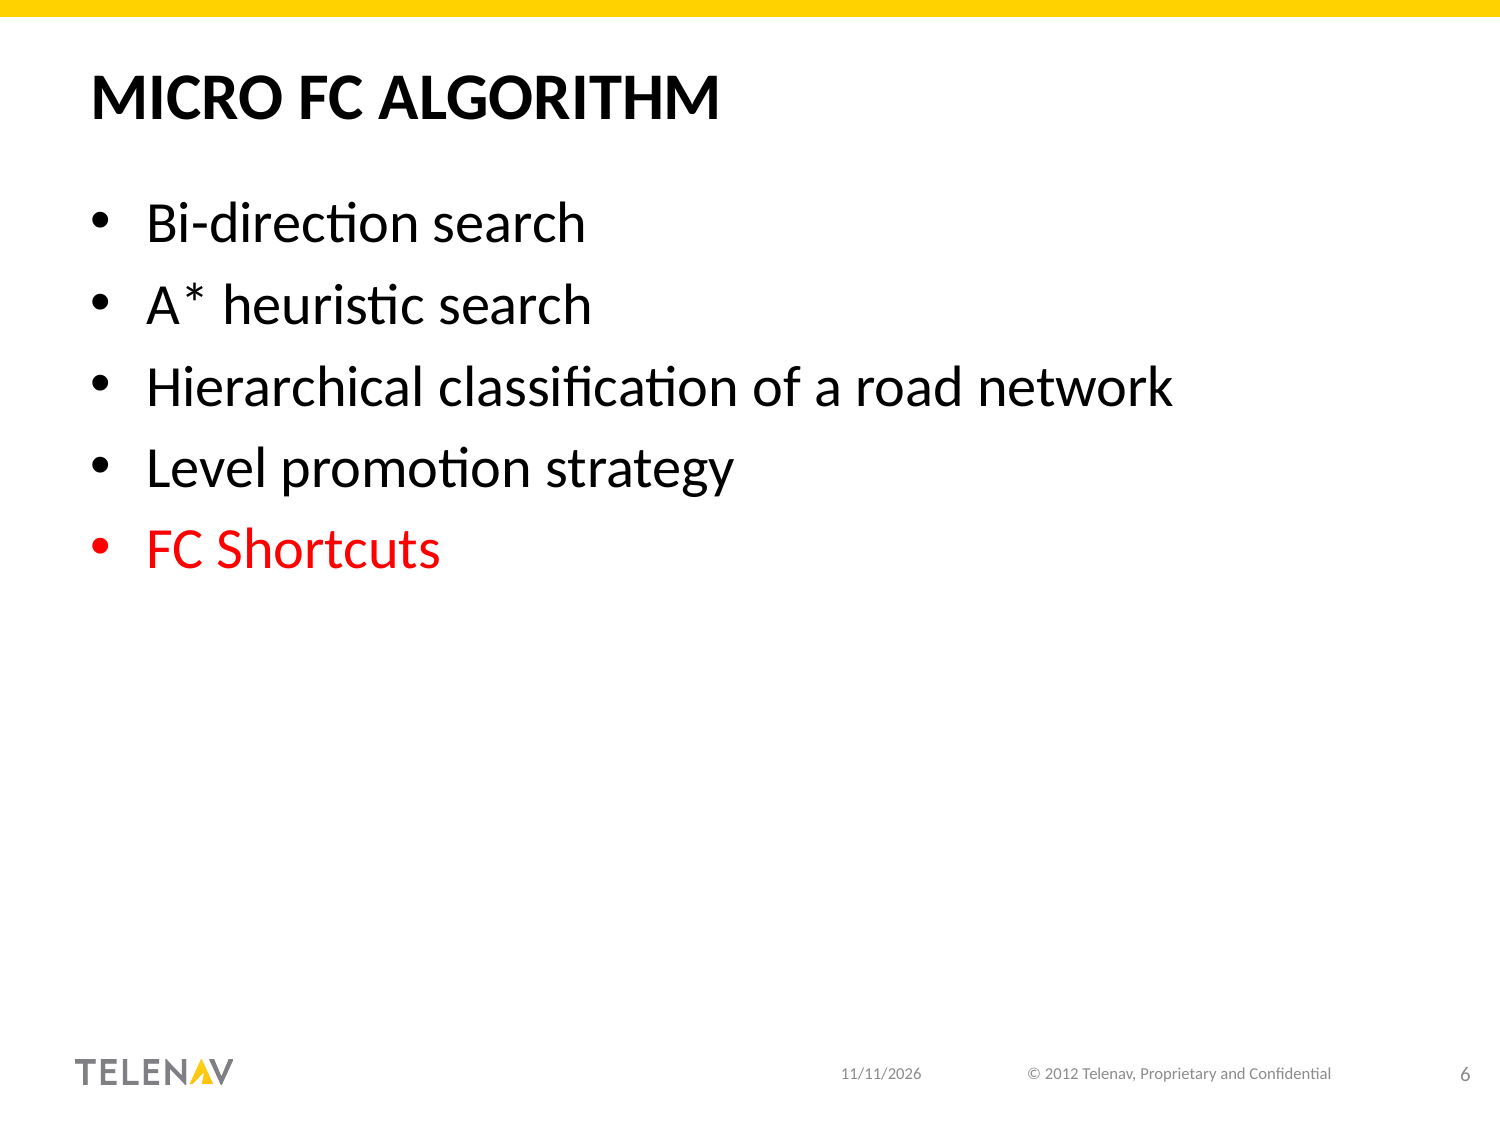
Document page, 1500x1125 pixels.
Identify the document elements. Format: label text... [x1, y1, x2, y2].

footer © 2012 Telenav, Proprietary and Confidential [1006, 1042, 1353, 1103]
picture [75, 1059, 233, 1085]
slide_number 6 [1420, 1042, 1486, 1103]
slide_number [825, 1042, 945, 1103]
list Bi-direction search A* heuristic search Hierarchical classification of a road network Level promotion strategy FC Shortcuts [75, 177, 1486, 1005]
title Micro FC algorithm [75, 45, 1486, 146]
